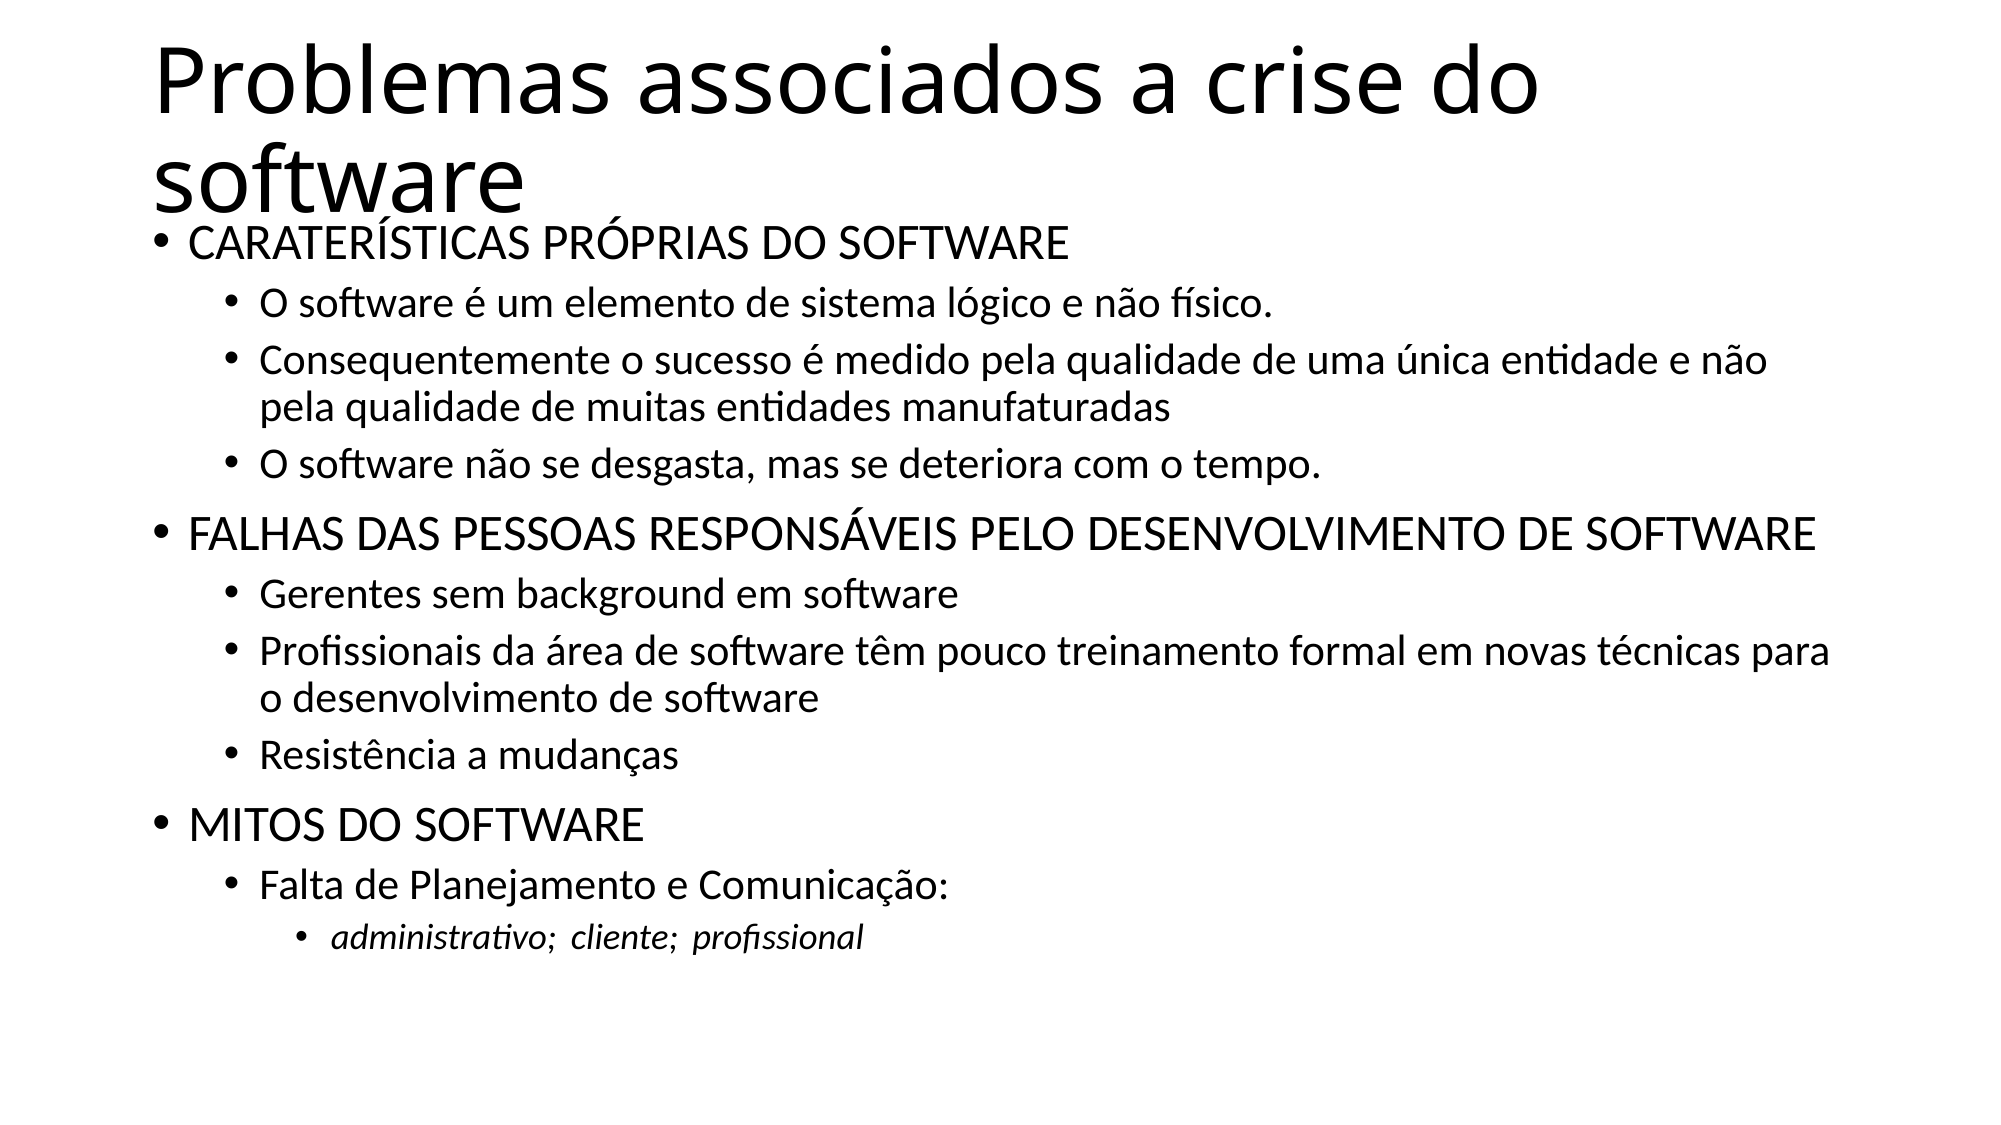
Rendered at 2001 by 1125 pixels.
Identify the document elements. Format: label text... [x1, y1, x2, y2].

list CARATERÍSTICAS PRÓPRIAS DO SOFTWARE O software é um elemento de sistema lógico e não físico. Consequentemente o sucesso é medido pela qualidade de uma única entidade e não pela qualidade de muitas entidades manufaturadas O software não se desgasta, mas se deteriora com o tempo. FALHAS DAS PESSOAS RESPONSÁVEIS PELO DESENVOLVIMENTO DE SOFTWARE Gerentes sem background em software Profissionais da área de software têm pouco treinamento formal em novas técnicas para o desenvolvimento de software Resistência a mudanças MITOS DO SOFTWARE Falta de Planejamento e Comunicação: administrativo; cliente; profissional [137, 207, 1863, 1014]
title Problemas associados a crise do software [137, 59, 1863, 207]
